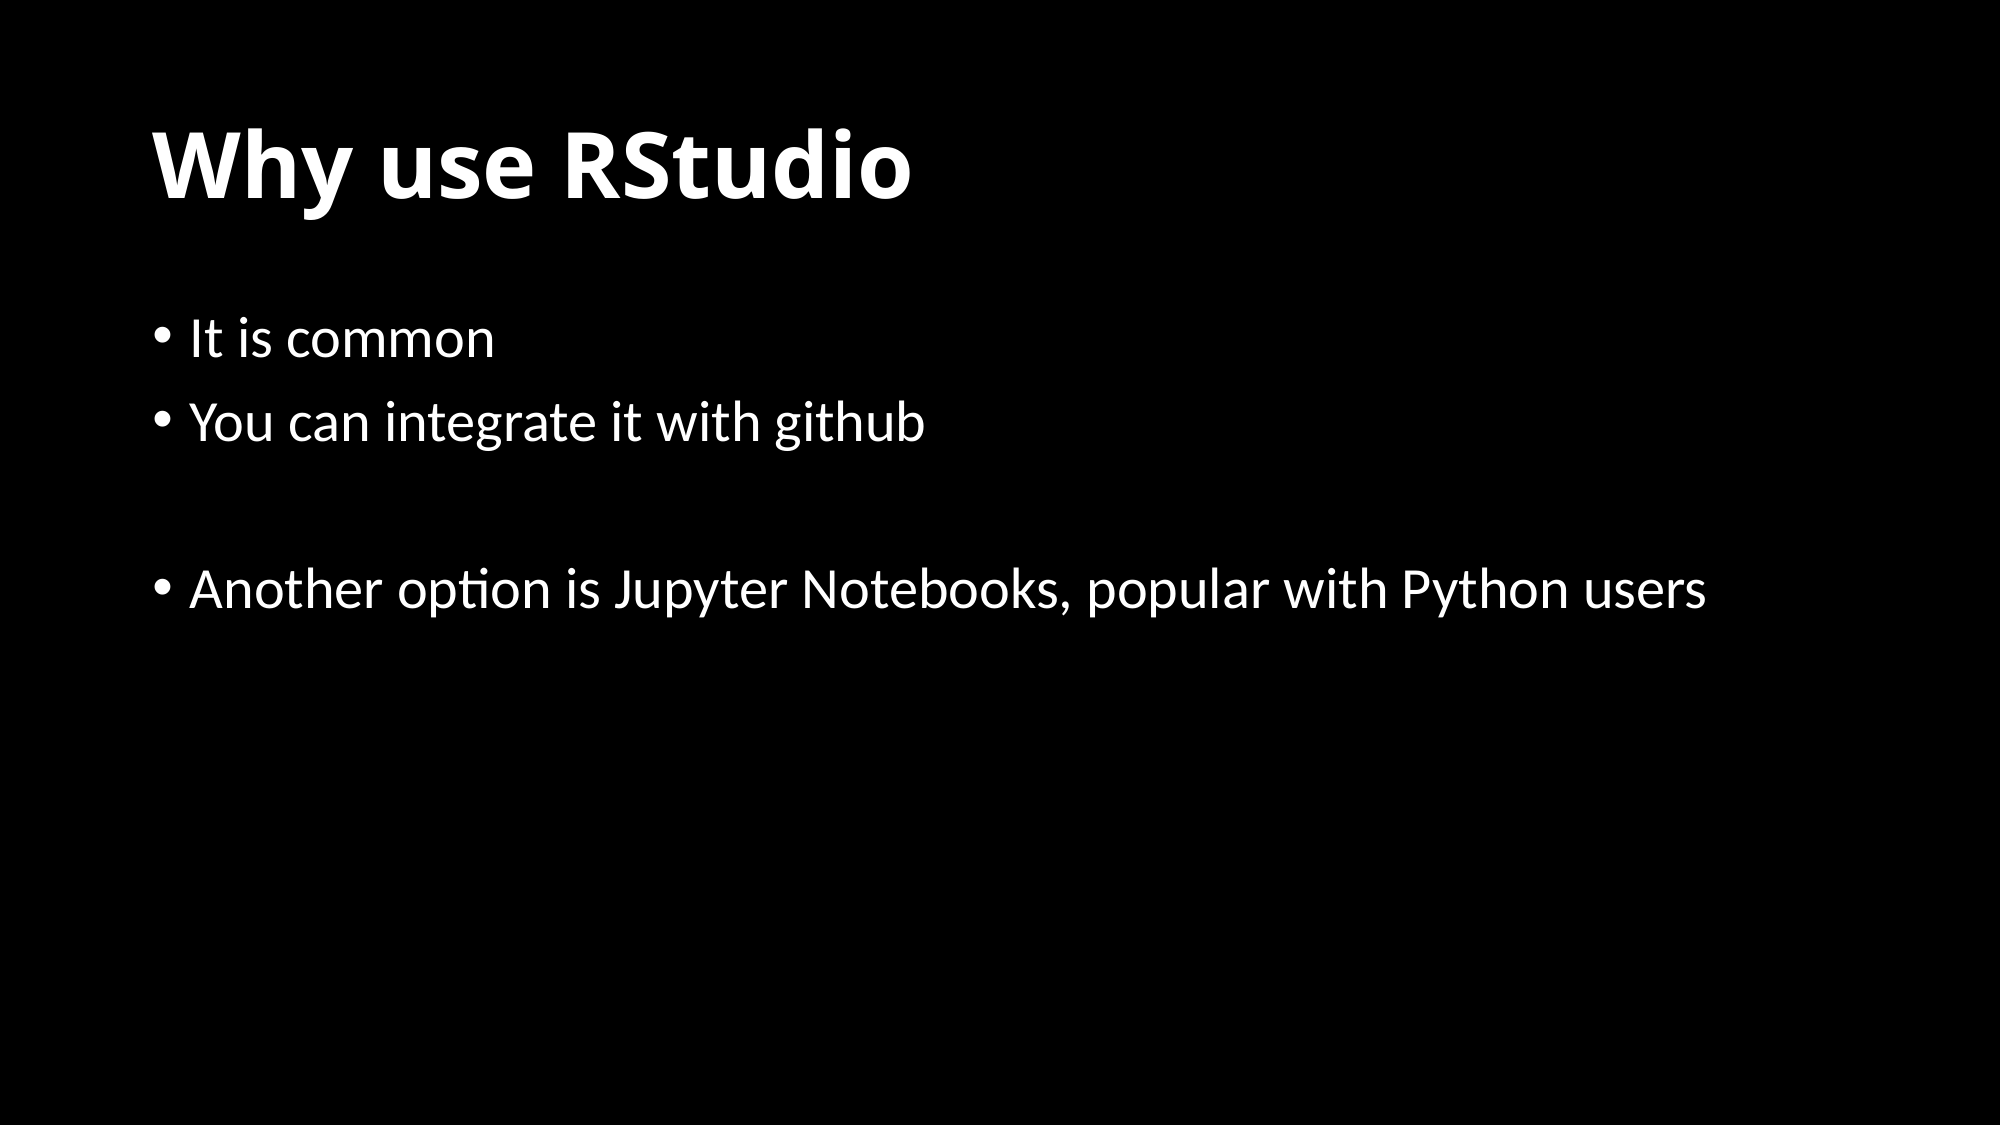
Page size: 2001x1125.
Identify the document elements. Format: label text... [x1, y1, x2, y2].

title Why use RStudio [137, 59, 1863, 278]
list It is common You can integrate it with github Another option is Jupyter Notebooks, popular with Python users [137, 299, 1863, 1014]
